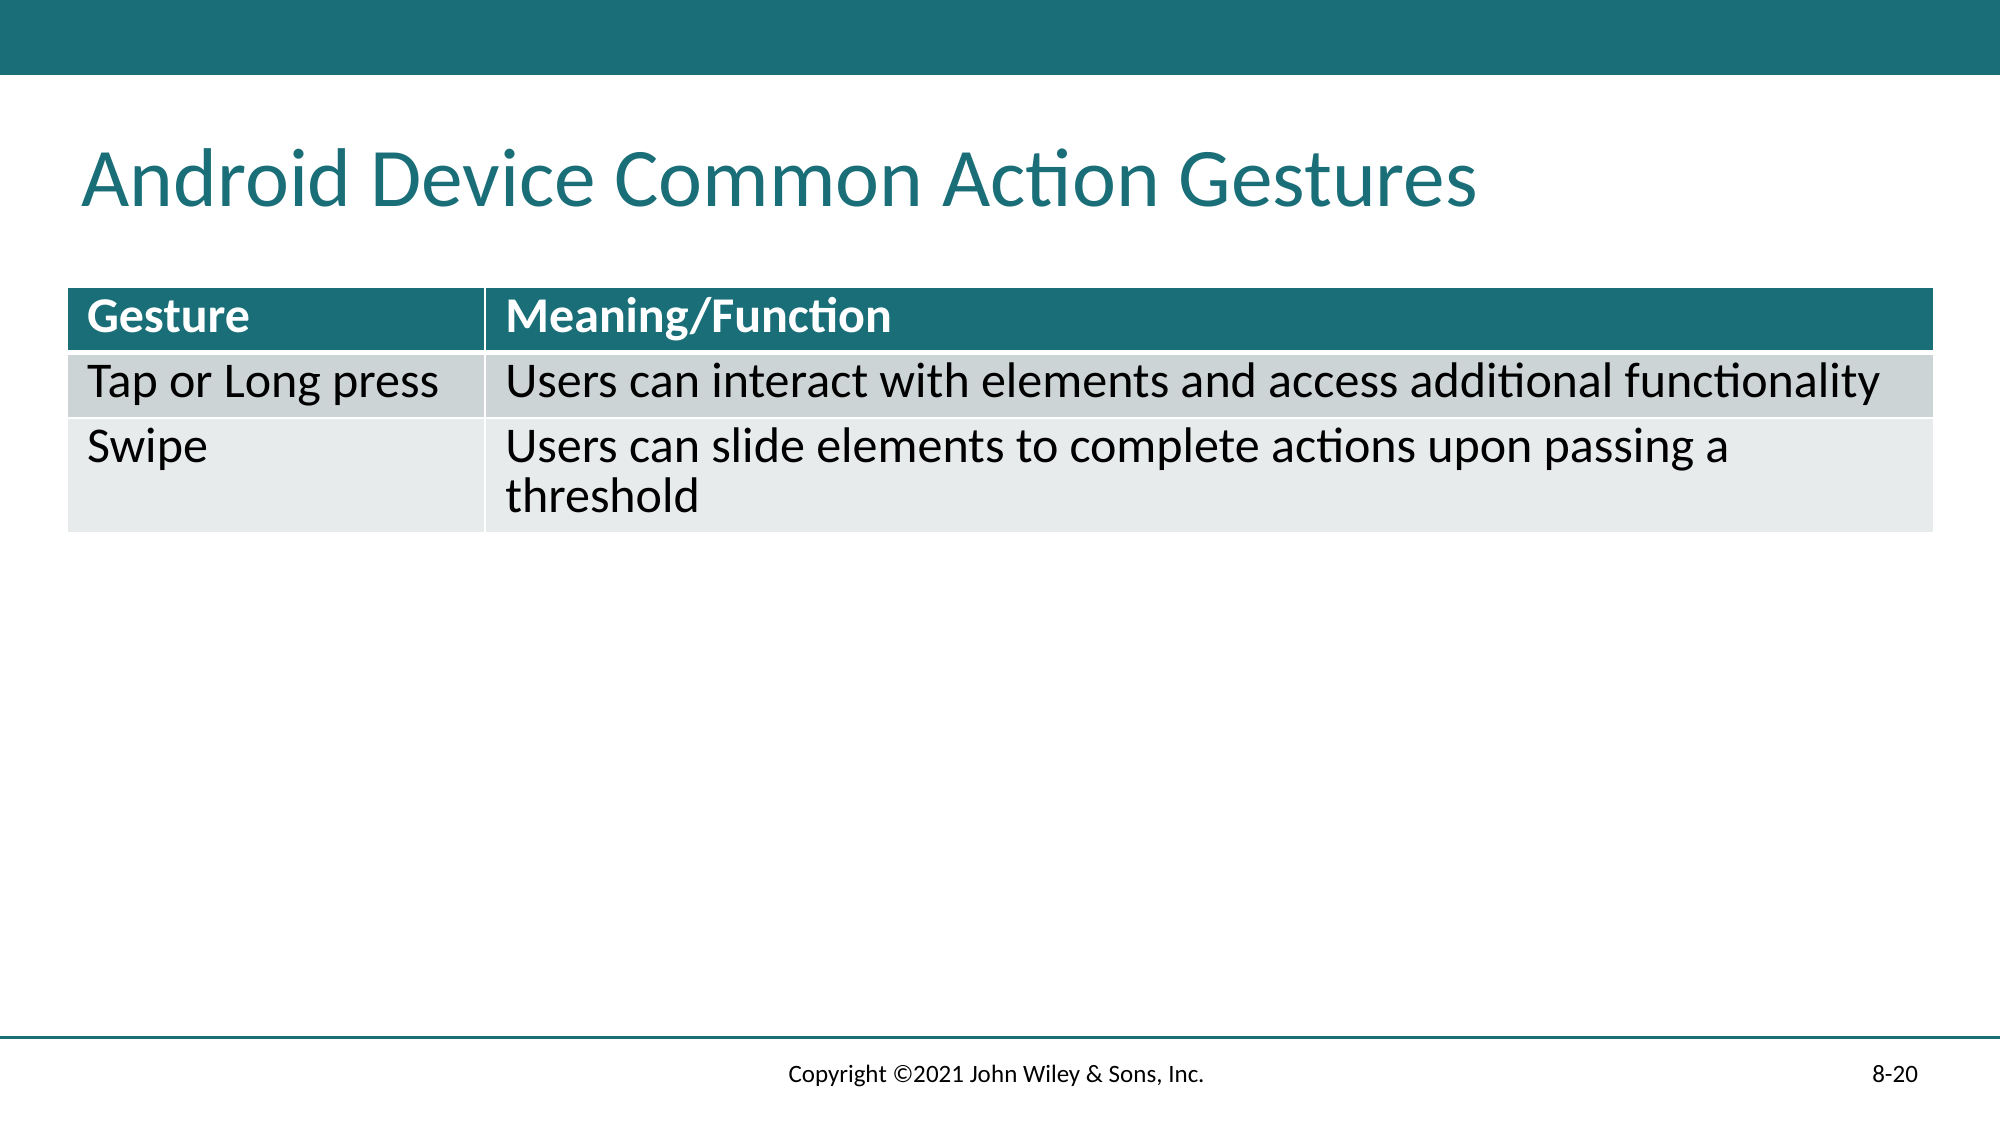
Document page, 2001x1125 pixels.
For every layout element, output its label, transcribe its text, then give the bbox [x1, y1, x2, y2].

table_header Gesture [68, 288, 484, 350]
slide_number 8-20 [1412, 1042, 1934, 1103]
footer Copyright ©2021 John Wiley & Sons, Inc. [662, 1042, 1338, 1103]
title Android Device Common Action Gestures [66, 127, 1934, 287]
table_cell Tap or Long press [68, 355, 484, 417]
table_cell Users can slide elements to complete actions upon passing a threshold [486, 419, 1933, 532]
table_header Meaning/Function [486, 288, 1933, 350]
table_cell Swipe [68, 419, 484, 532]
table_cell Users can interact with elements and access additional functionality [486, 355, 1933, 417]
